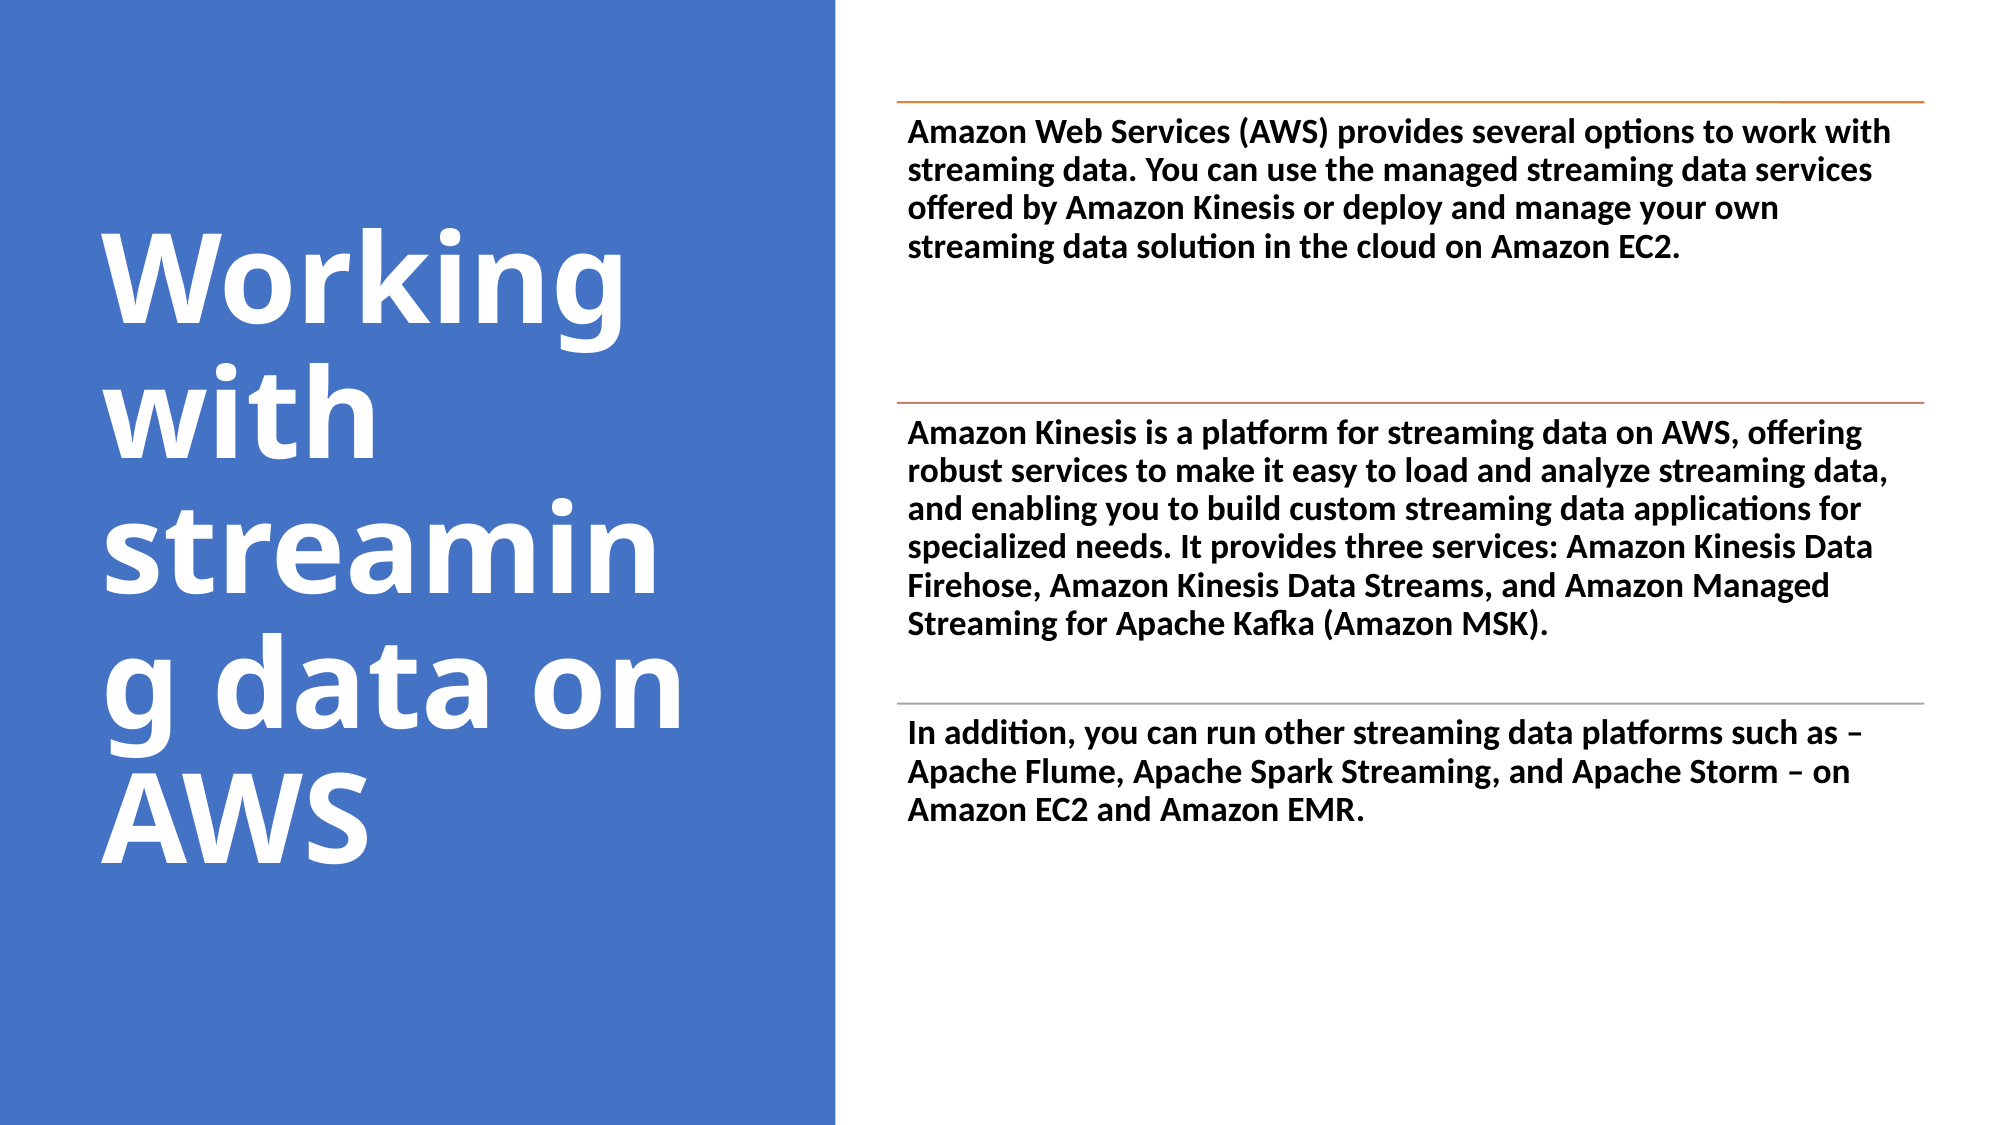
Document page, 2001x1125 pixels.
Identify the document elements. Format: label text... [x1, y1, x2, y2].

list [897, 101, 1925, 1005]
title Working with streaming data on AWS [86, 101, 711, 1005]
text_box [0, 0, 836, 1125]
